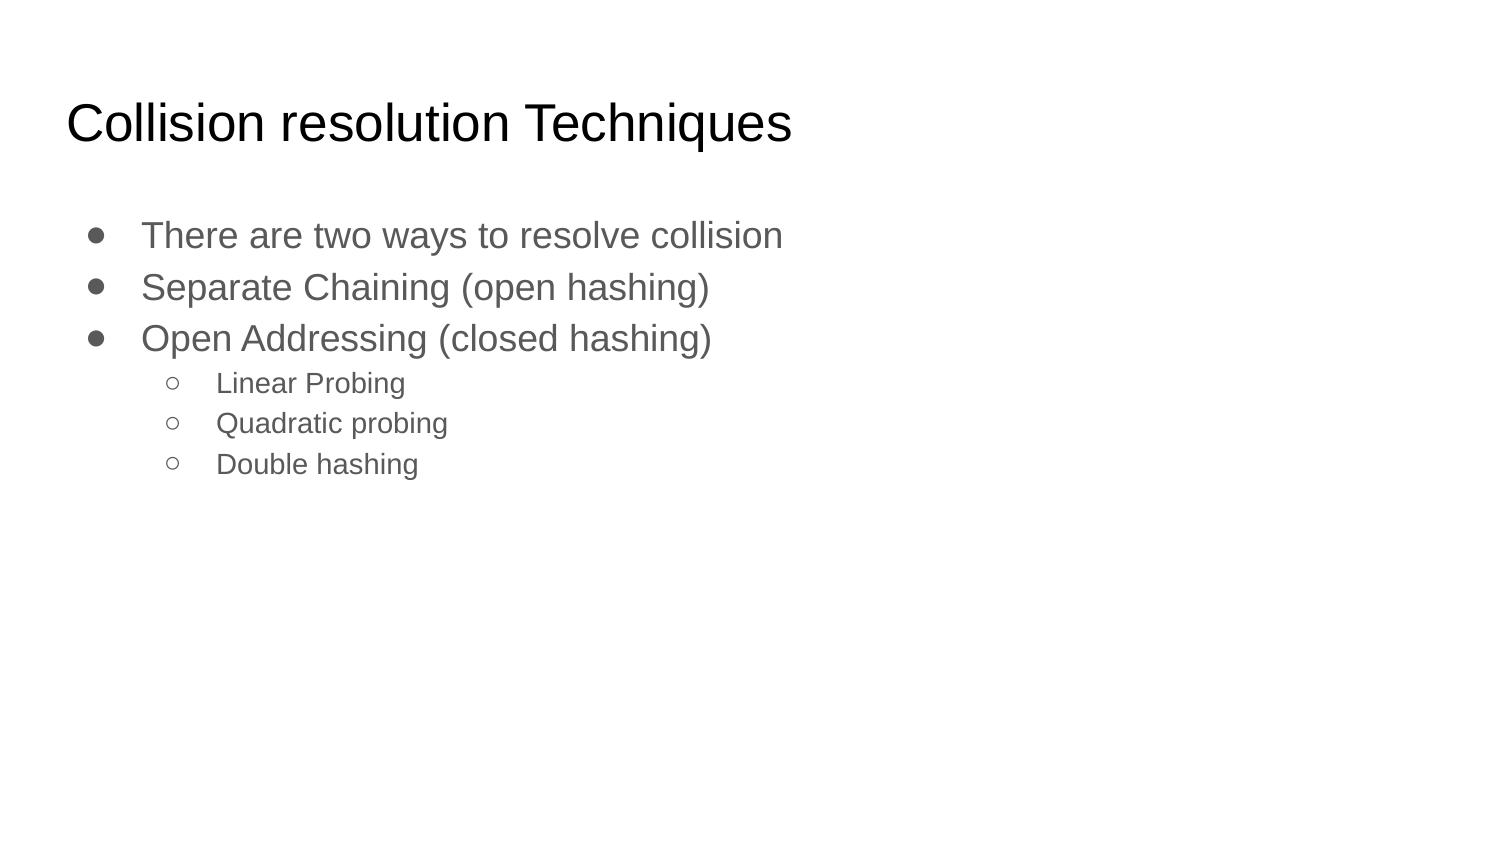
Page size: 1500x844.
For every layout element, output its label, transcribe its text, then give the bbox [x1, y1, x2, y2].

list There are two ways to resolve collision Separate Chaining (open hashing) Open Addressing (closed hashing) Linear Probing Quadratic probing Double hashing [51, 189, 1449, 750]
title Collision resolution Techniques [51, 72, 1449, 167]
